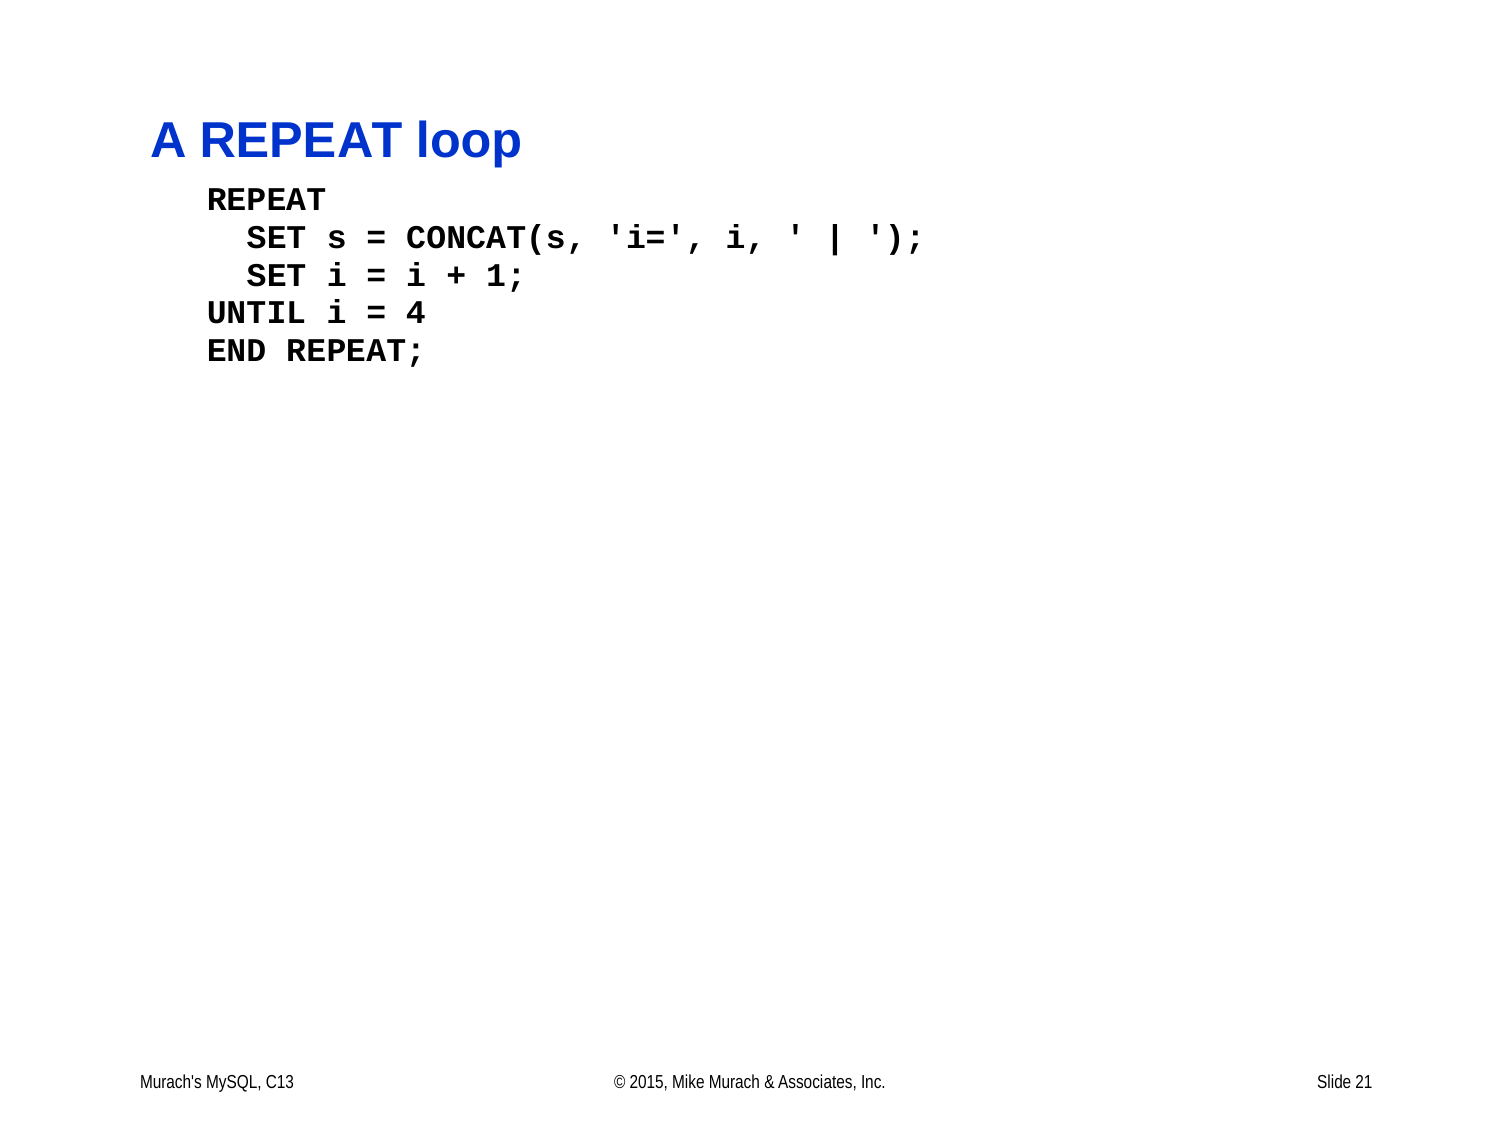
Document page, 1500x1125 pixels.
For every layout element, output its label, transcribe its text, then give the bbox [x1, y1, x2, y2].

slide_number Murach's MySQL, C13 [124, 1024, 451, 1101]
slide_number Slide 21 [1074, 1024, 1388, 1101]
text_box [149, 112, 1351, 429]
footer © 2015, Mike Murach & Associates, Inc. [474, 1024, 1026, 1101]
